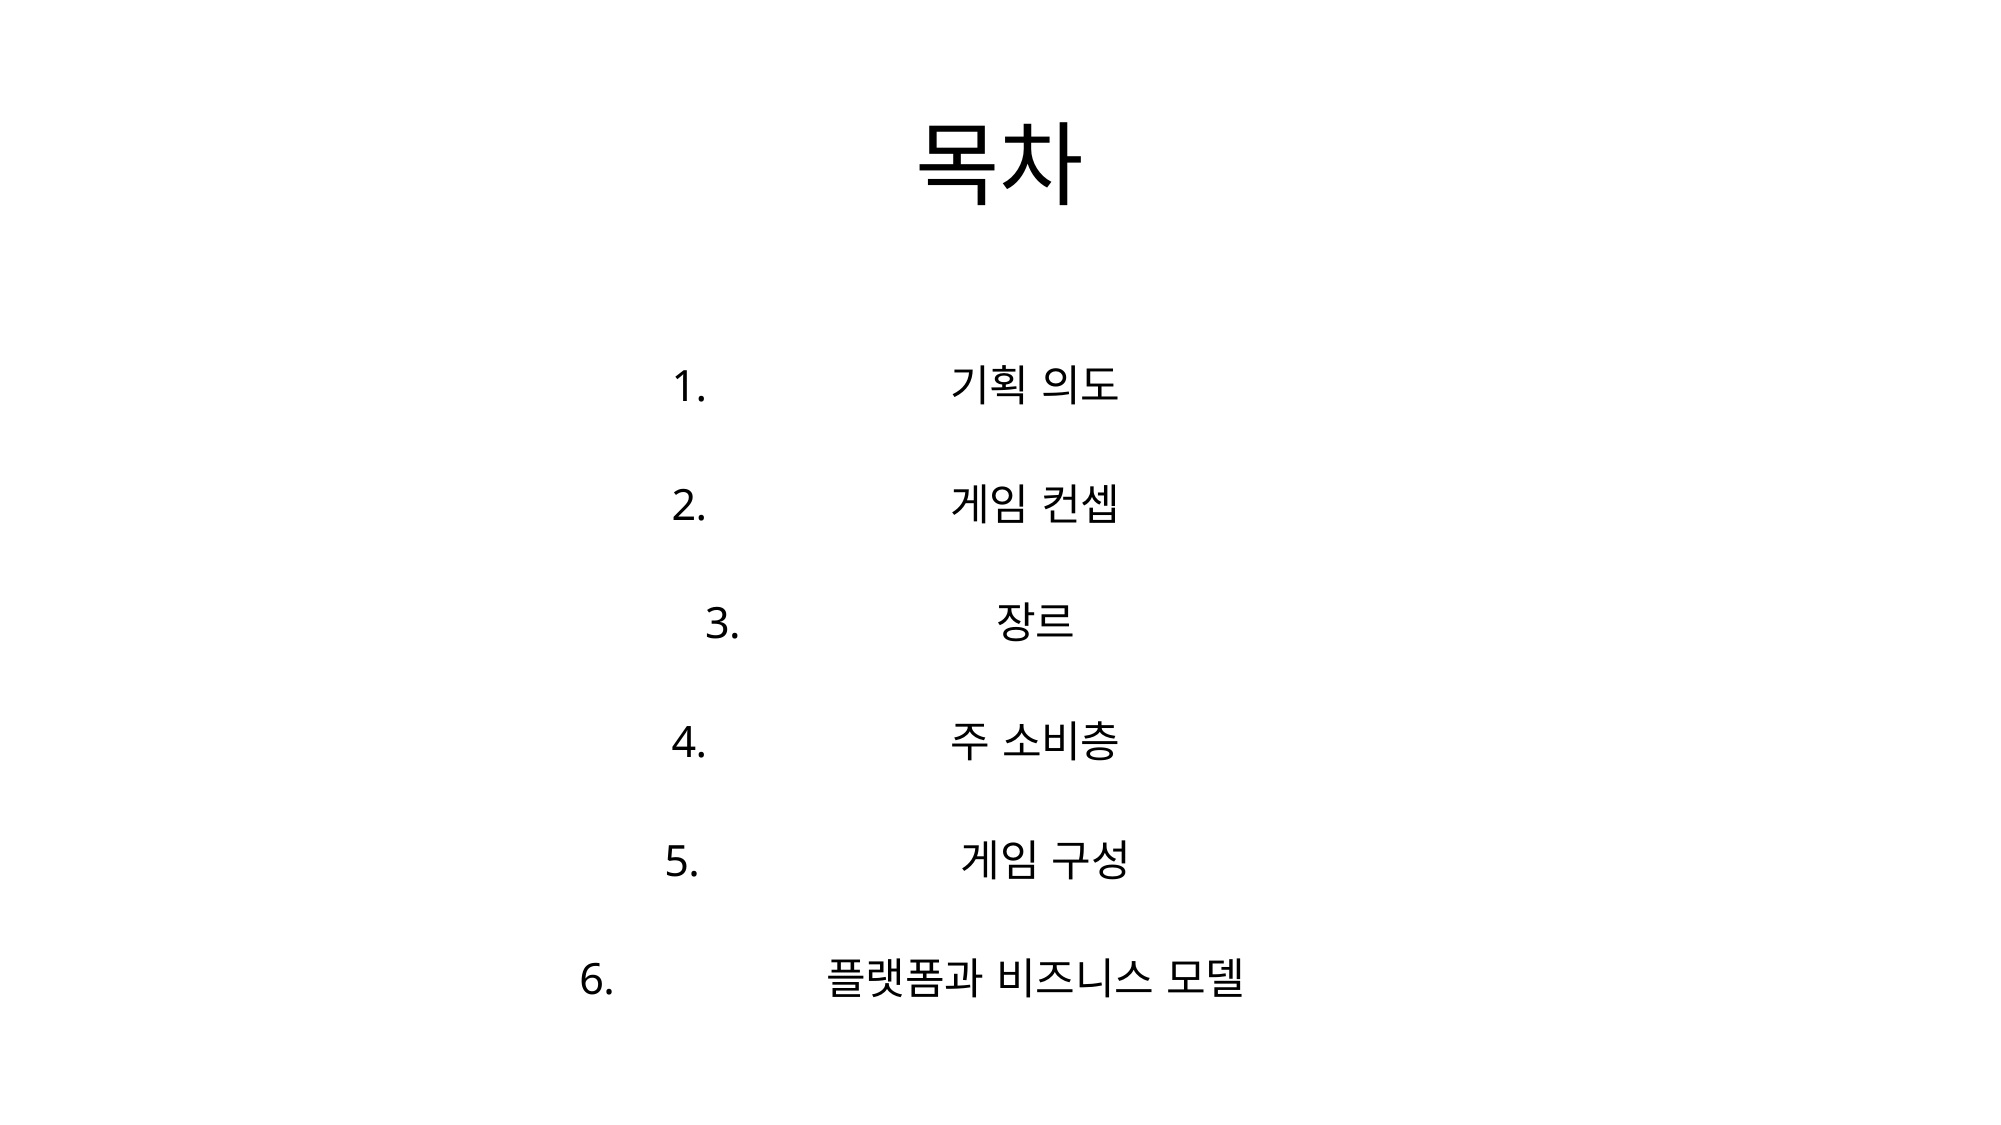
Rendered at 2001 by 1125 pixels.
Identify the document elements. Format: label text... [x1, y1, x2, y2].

title 목차 [137, 59, 1863, 278]
list 기획 의도 게임 컨셉 장르 주 소비층 게임 구성 플랫폼과 비즈니스 모델 [137, 299, 1863, 1014]
